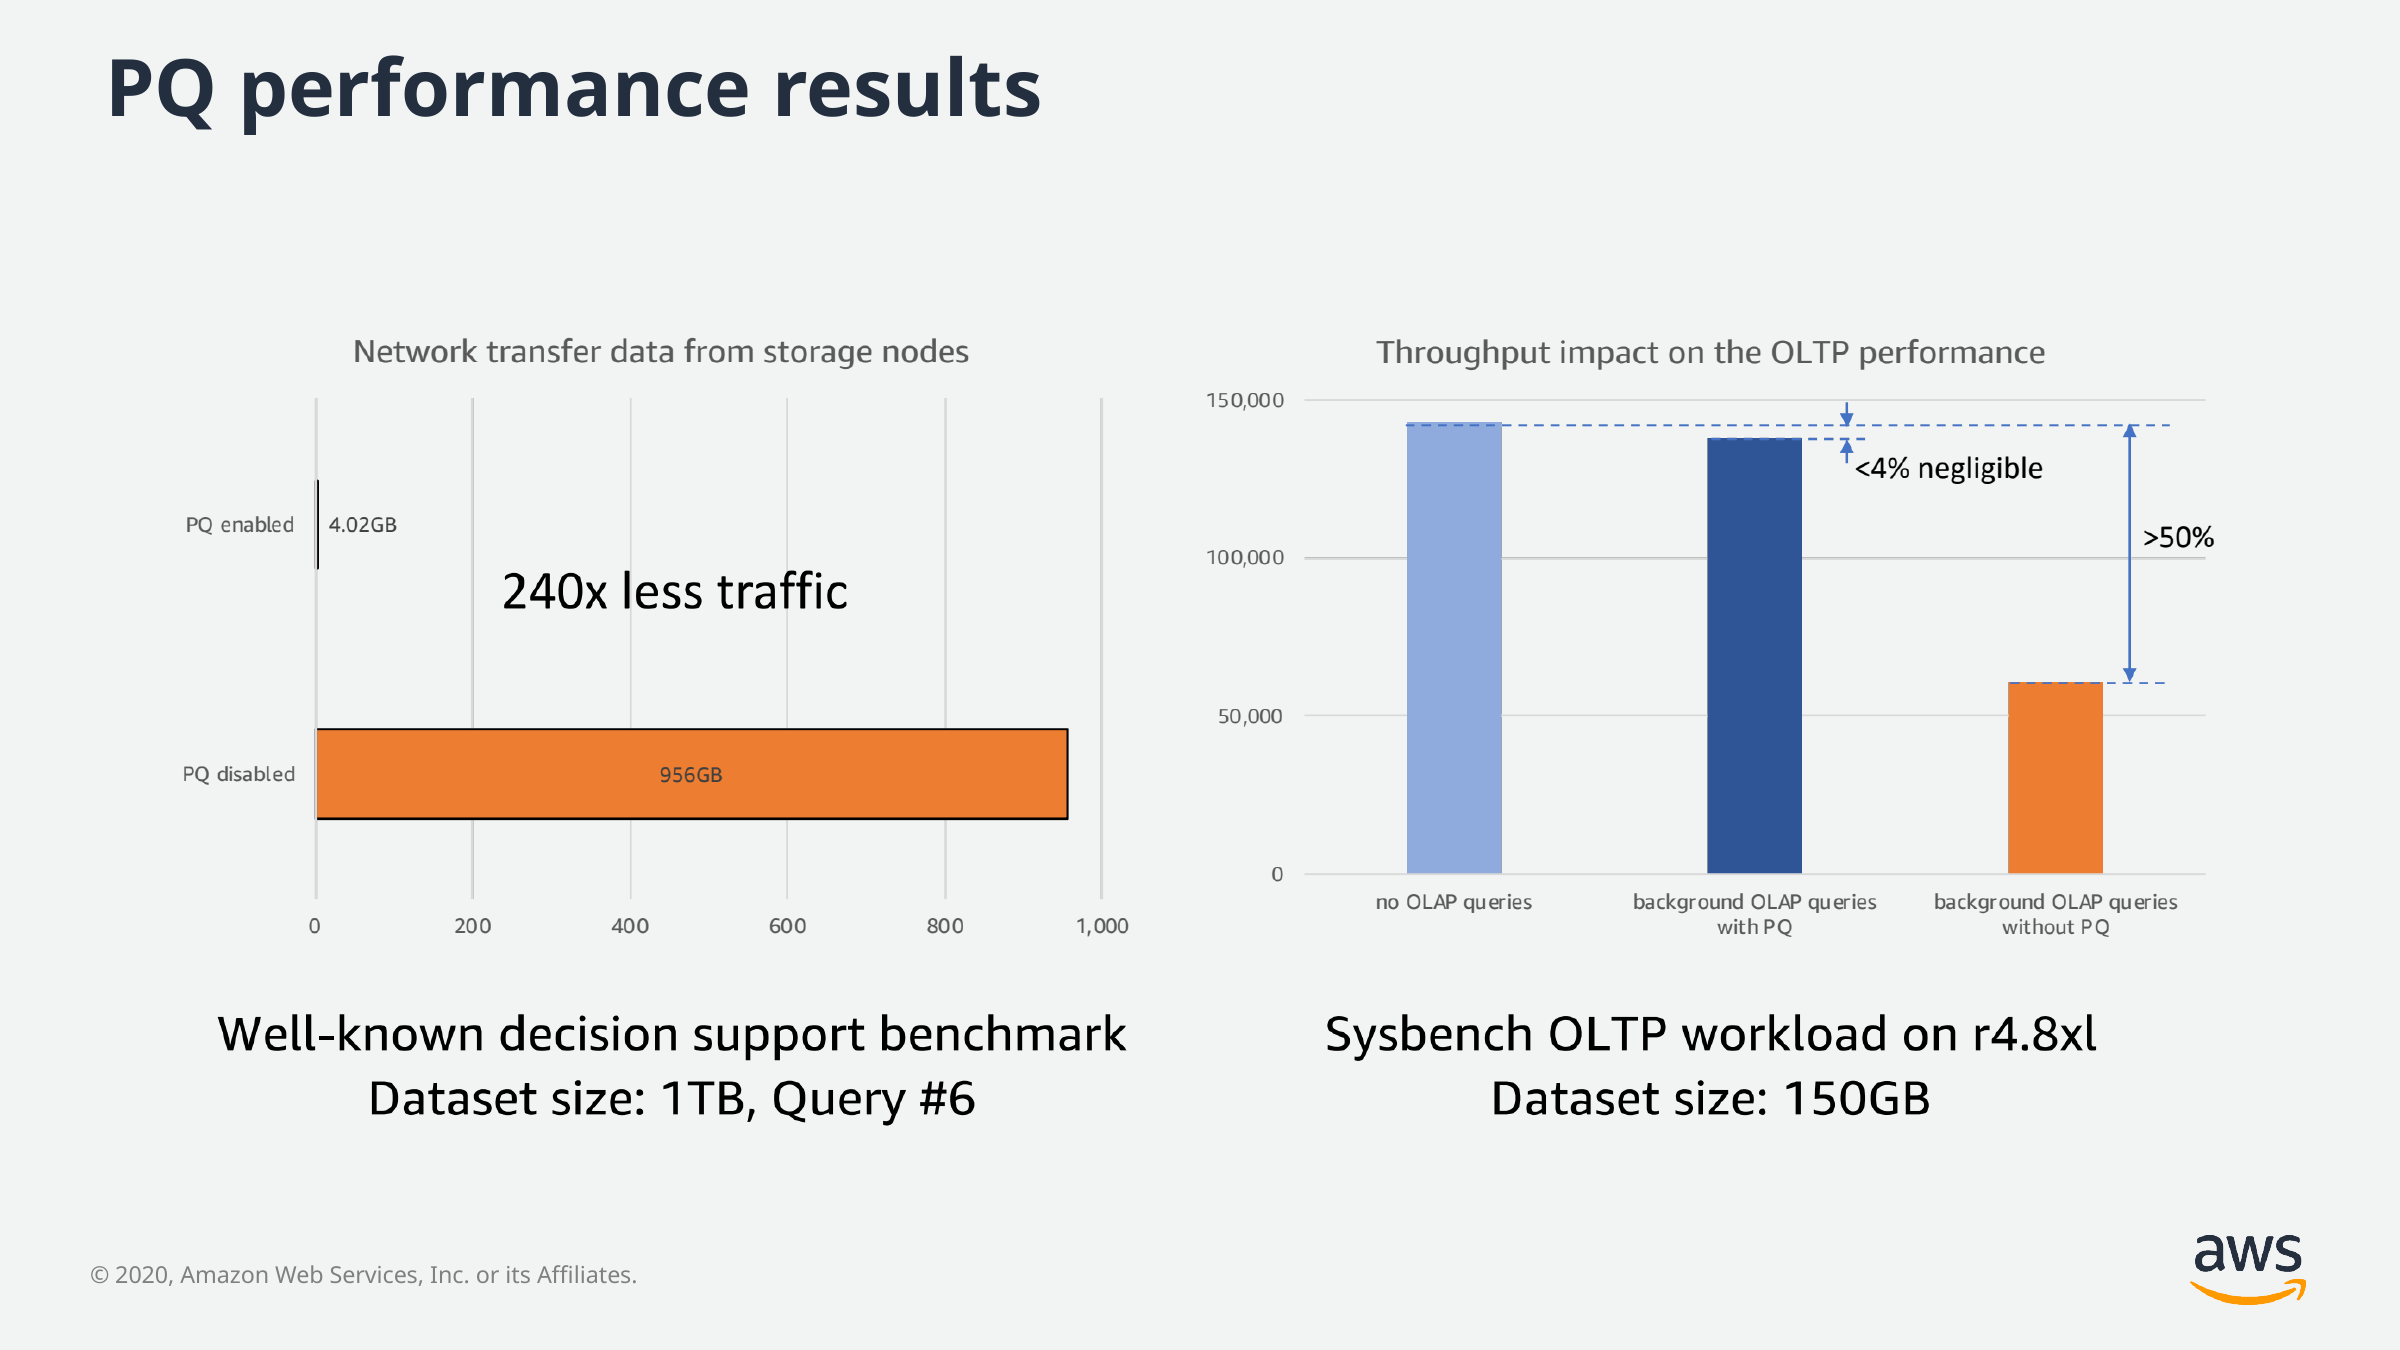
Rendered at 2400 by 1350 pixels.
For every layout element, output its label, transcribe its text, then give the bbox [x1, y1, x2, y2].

picture [2190, 1235, 2306, 1305]
picture [167, 310, 2233, 1157]
title PQ performance results [90, 30, 2307, 174]
